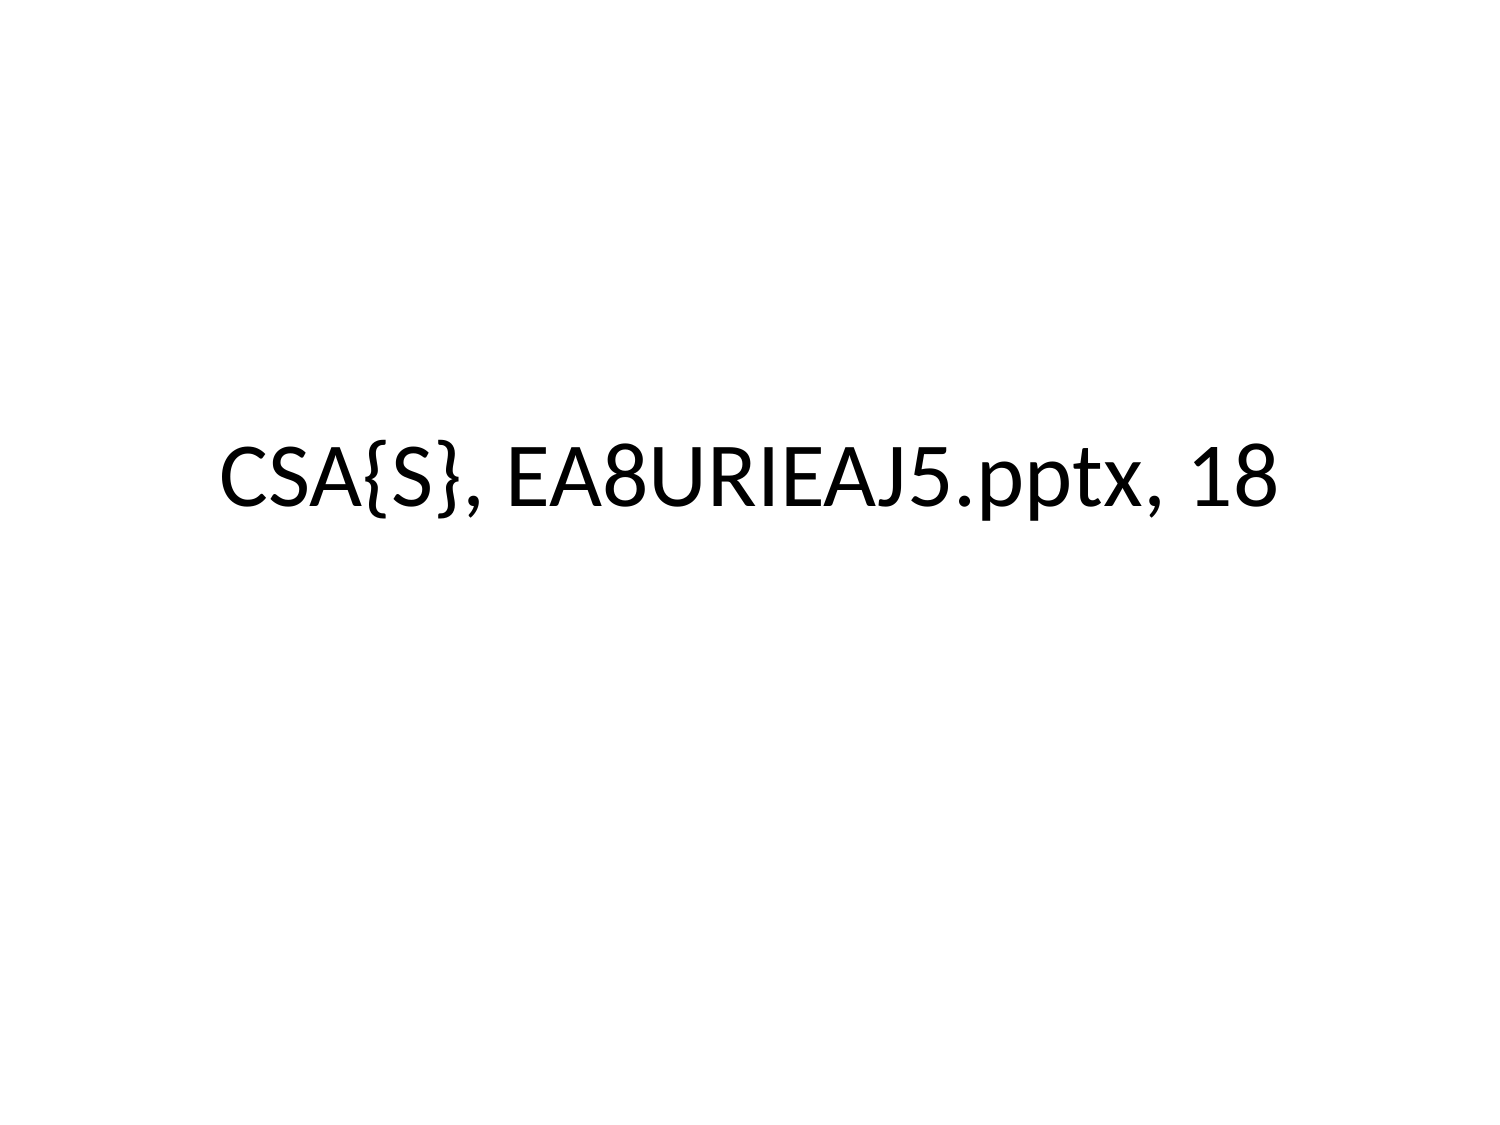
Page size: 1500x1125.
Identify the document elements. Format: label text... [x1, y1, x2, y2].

title CSA{S}, EA8URIEAJ5.pptx, 18 [112, 349, 1388, 591]
